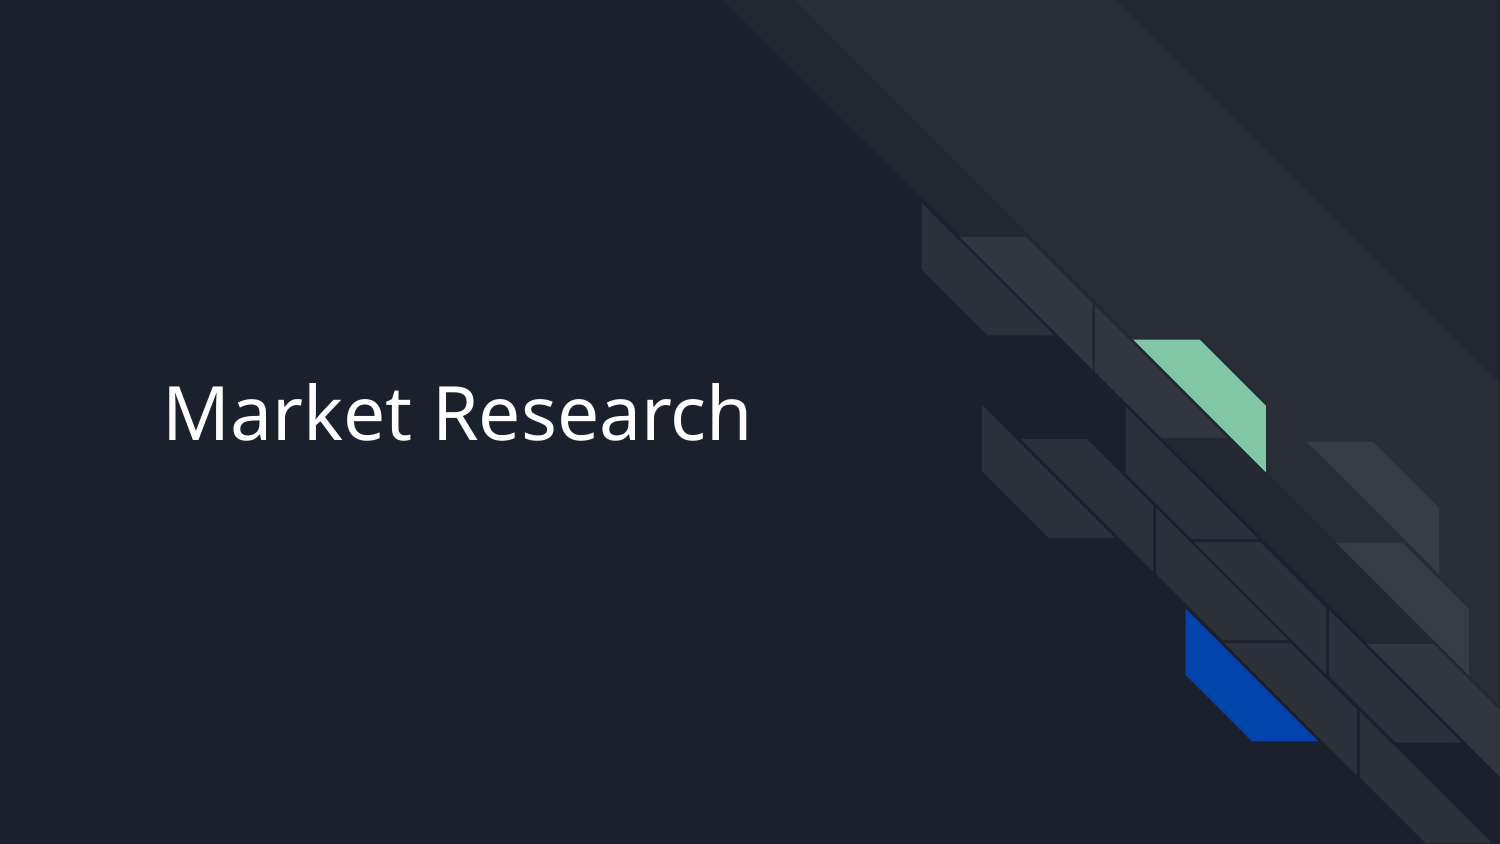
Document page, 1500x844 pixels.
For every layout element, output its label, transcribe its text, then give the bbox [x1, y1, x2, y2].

title Market Research [147, 335, 1303, 486]
